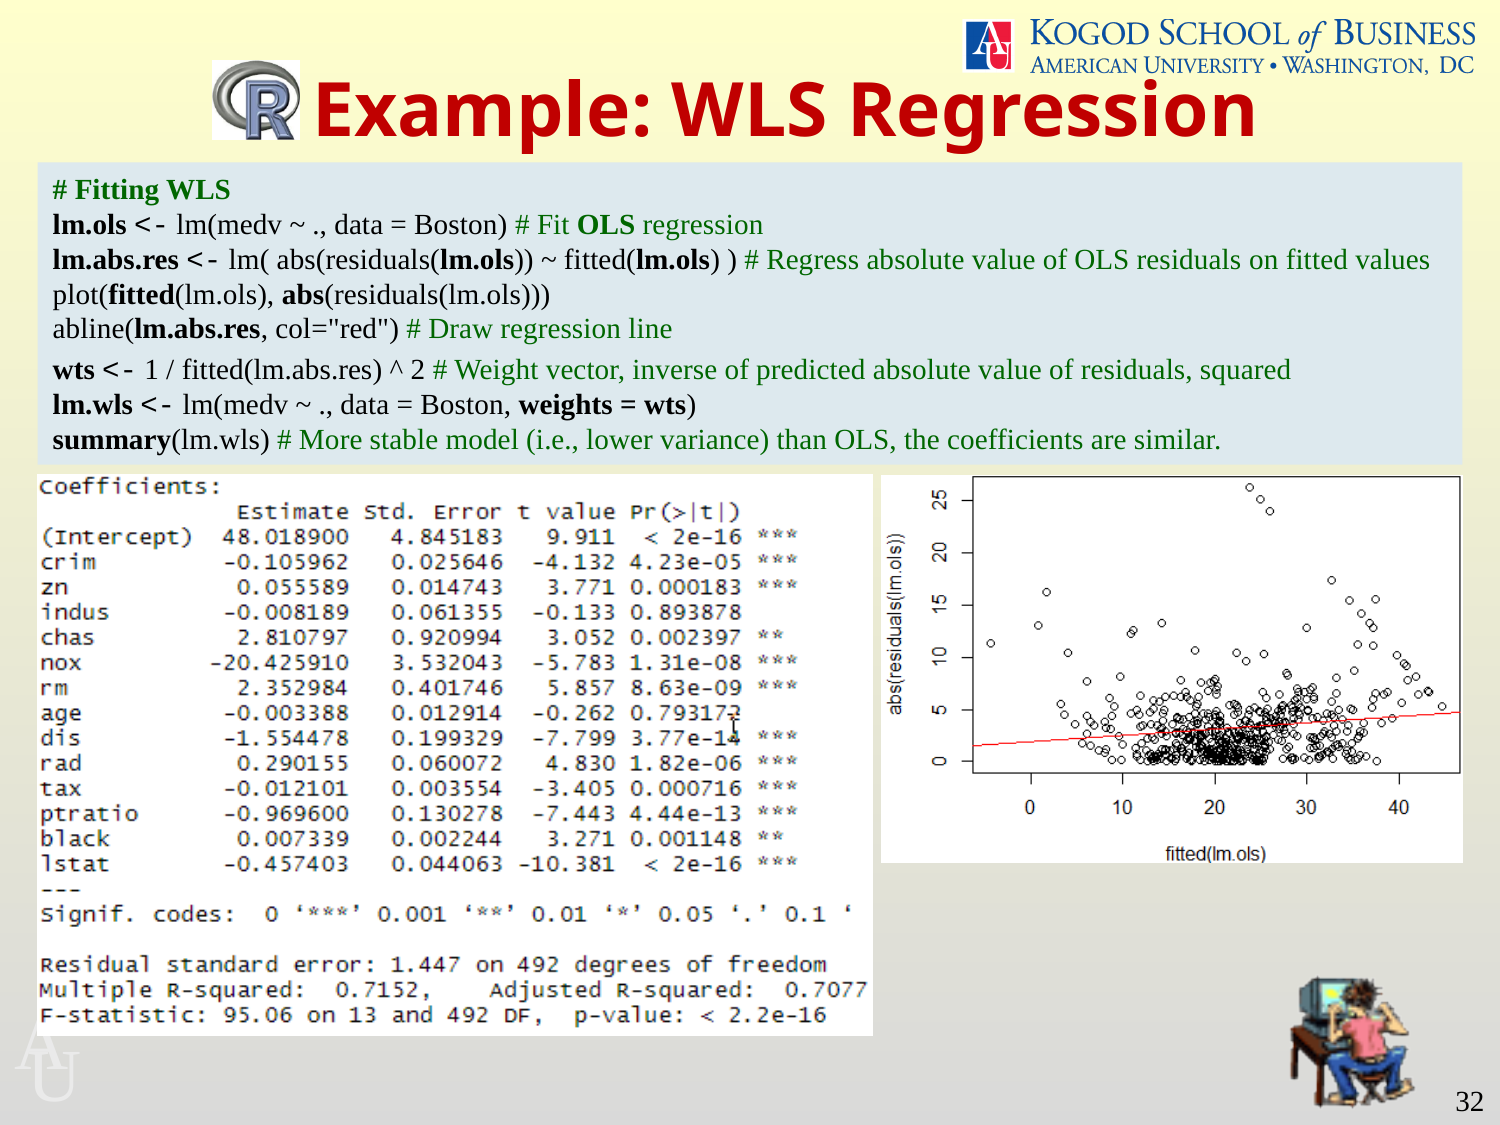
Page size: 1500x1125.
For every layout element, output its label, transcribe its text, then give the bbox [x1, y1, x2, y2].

picture [37, 474, 873, 1036]
picture [1285, 973, 1426, 1113]
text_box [212, 49, 1278, 163]
picture [962, 19, 1475, 75]
picture [881, 475, 1463, 863]
text_box # Fitting WLS lm.ols <- lm(medv ~ ., data = Boston) # Fit OLS regression lm.abs.res <- lm( abs(residuals(lm.ols)) ~ fitted(lm.ols) ) # Regress absolute value of OLS residuals on fitted values plot(fitted(lm.ols), abs(residuals(lm.ols))) abline(lm.abs.res, col="red") # Draw regression line wts <- 1 / fitted(lm.abs.res) ^ 2 # Weight vector, inverse of predicted absolute value of residuals, squared lm.wls <- lm(medv ~ ., data = Boston, weights = wts) summary(lm.wls) # More stable model (i.e., lower variance) than OLS, the coefficients are similar. [37, 162, 1463, 465]
slide_number 32 [1412, 1074, 1500, 1125]
